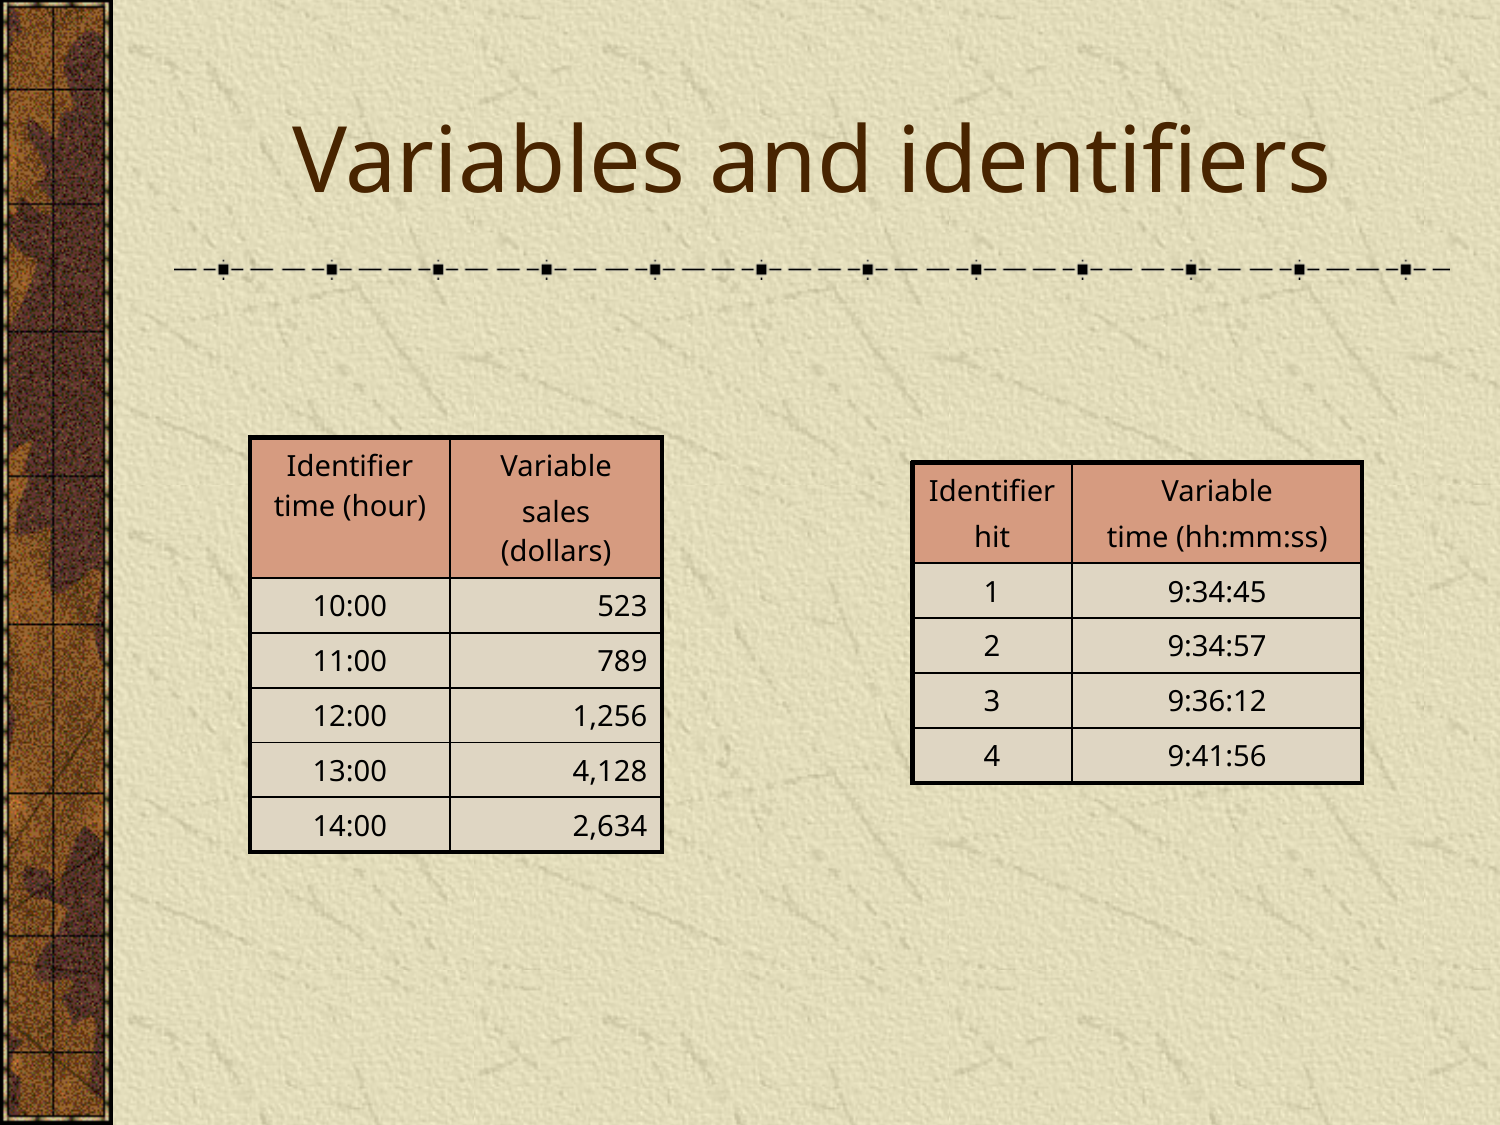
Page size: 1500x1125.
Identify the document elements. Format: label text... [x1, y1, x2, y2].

table_cell 9:41:56 [1073, 729, 1360, 781]
table_header Identifier time (hour) [252, 440, 449, 577]
table_header Variable sales (dollars) [451, 440, 660, 577]
table_cell 9:34:45 [1073, 564, 1360, 617]
table_header Variable time (hh:mm:ss) [1073, 465, 1360, 562]
title Variables and identifiers [174, 62, 1451, 251]
table_cell 4,128 [451, 743, 660, 796]
table_cell 1,256 [451, 689, 660, 742]
table_cell 10:00 [252, 579, 449, 632]
table_cell 3 [915, 674, 1071, 727]
table_cell 1 [915, 564, 1071, 617]
table_cell 523 [451, 579, 660, 632]
picture [0, 0, 1500, 1125]
table_header Identifier hit [915, 465, 1071, 562]
table_cell 9:36:12 [1073, 674, 1360, 727]
table_cell 12:00 [252, 689, 449, 742]
table_cell 2,634 [451, 798, 660, 850]
table_cell 2 [915, 619, 1071, 672]
table_cell 9:34:57 [1073, 619, 1360, 672]
table_cell 14:00 [252, 798, 449, 850]
table_cell 4 [915, 729, 1071, 781]
table_cell 11:00 [252, 634, 449, 687]
table_cell 789 [451, 634, 660, 687]
table_cell 13:00 [252, 743, 449, 796]
